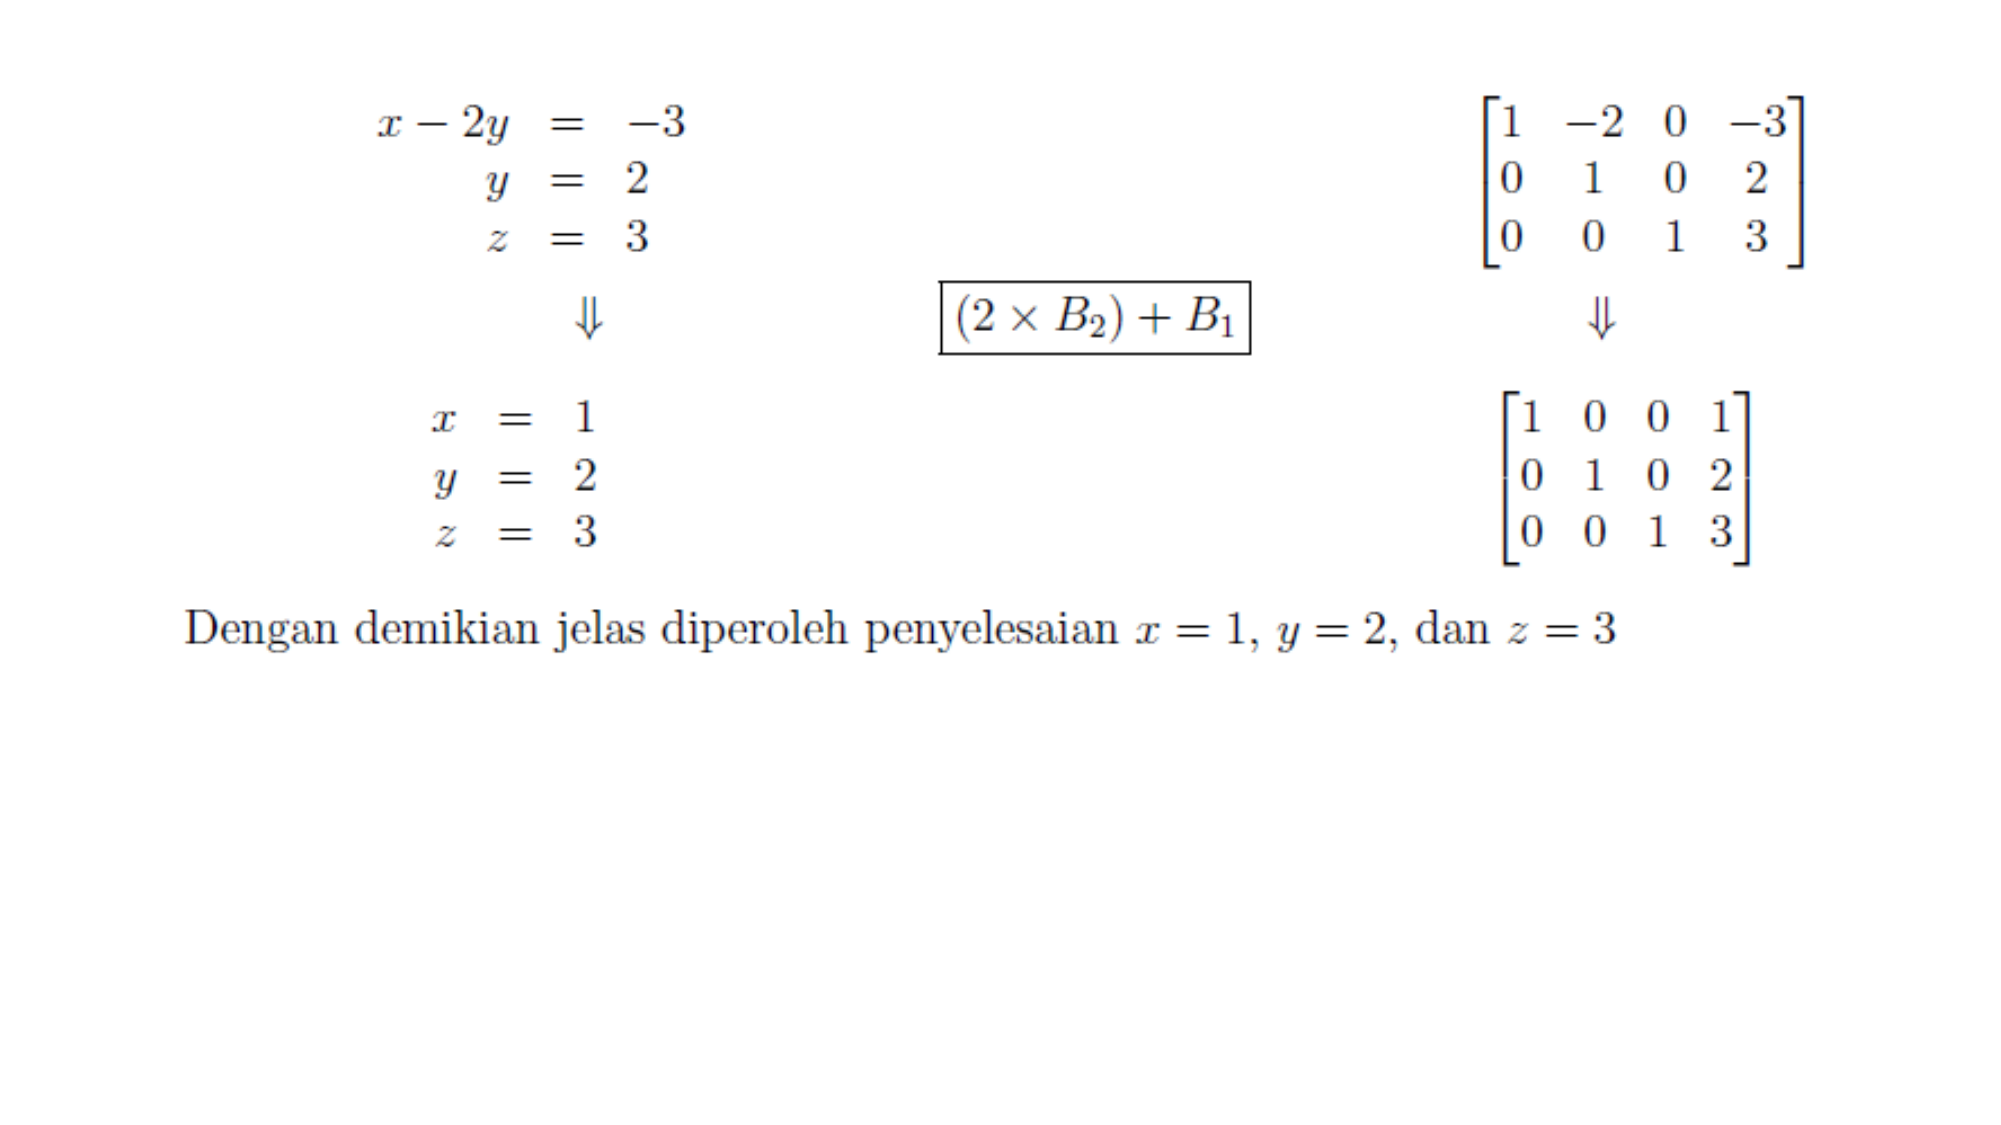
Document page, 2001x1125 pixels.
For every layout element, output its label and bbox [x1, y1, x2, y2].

picture [159, 65, 1847, 705]
